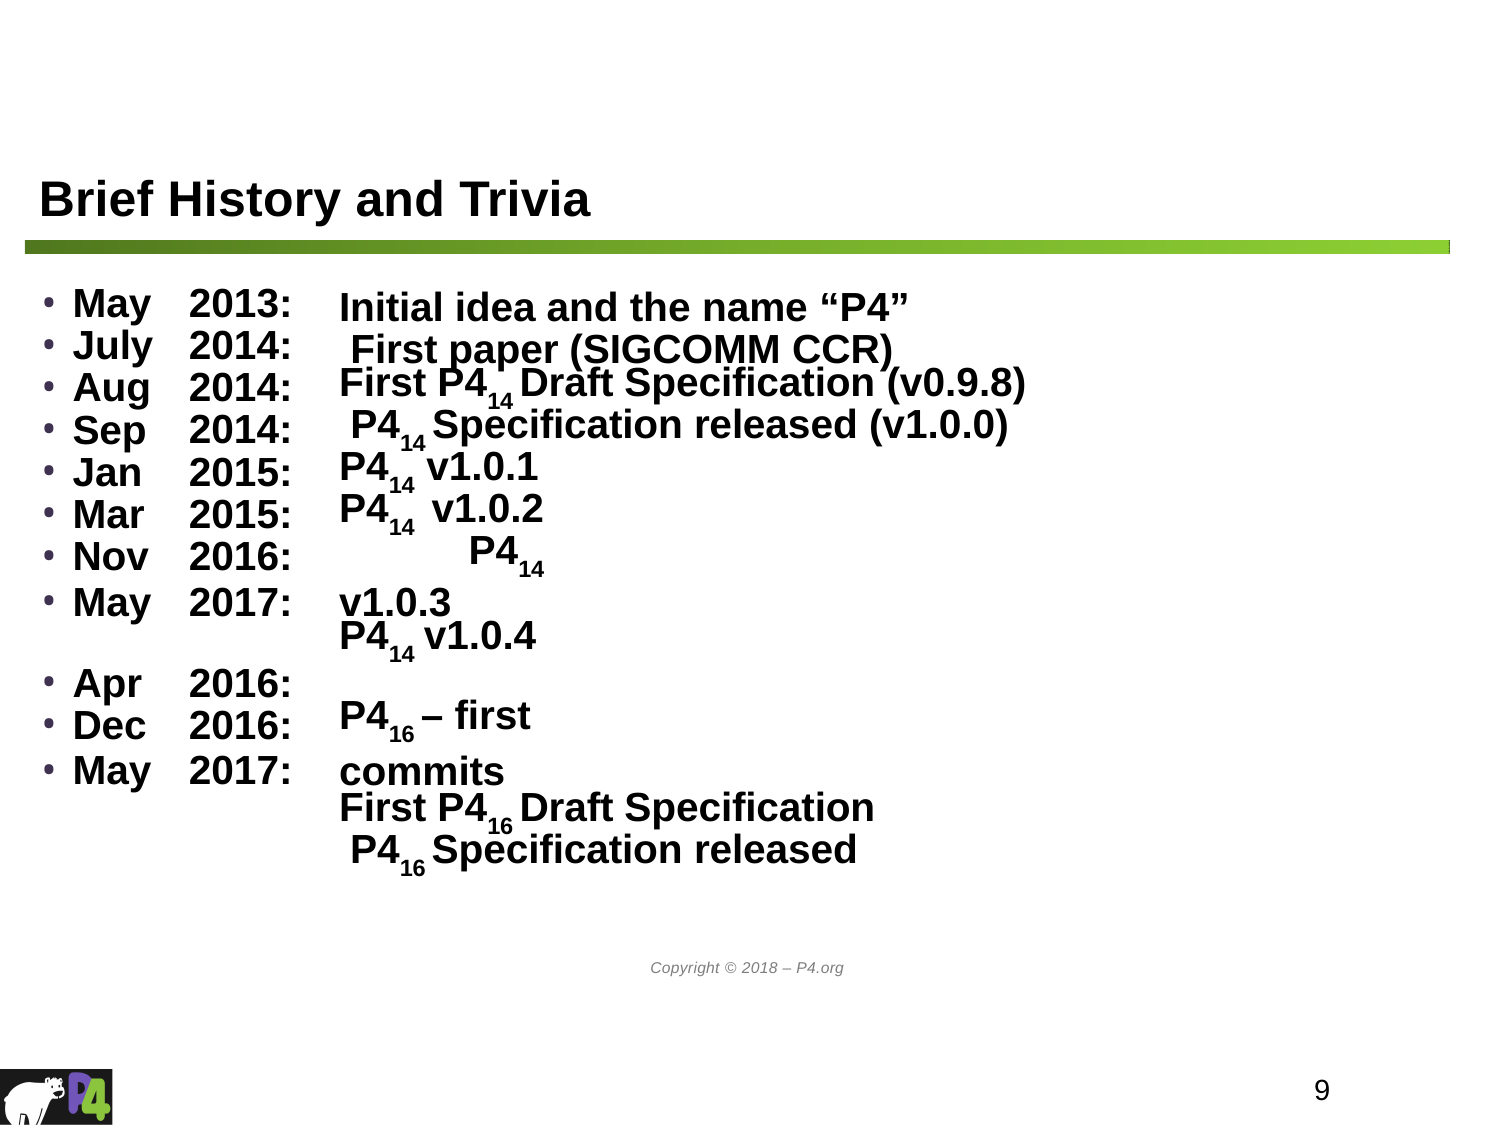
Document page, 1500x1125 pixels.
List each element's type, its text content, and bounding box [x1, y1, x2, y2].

slide_number 9 [1307, 1071, 1353, 1125]
text_box 2013: 2014: 2014: 2014: 2015: 2015: 2016: 2017: [186, 278, 295, 624]
title Brief History and Trivia [36, 163, 598, 355]
text_box May July Aug Sep Jan Mar Nov May Apr Dec May [39, 278, 156, 793]
picture [0, 1069, 113, 1125]
text_box [24, 240, 36, 254]
text_box [598, 240, 1450, 254]
text_box Copyright © 2018 – P4.org [648, 956, 852, 977]
text_box 2016: 2016: 2017: [186, 658, 295, 793]
text_box Initial idea and the name “P4” First paper (SIGCOMM CCR) First P414 Draft Specification (v0.9.8) P414 Specification released (v1.0.0) P414 v1.0.1 P414 v1.0.2 P414 v1.0.3 P414 v1.0.4 P416 – first commits First P416 Draft Specification P416 Specification released [332, 278, 1042, 881]
